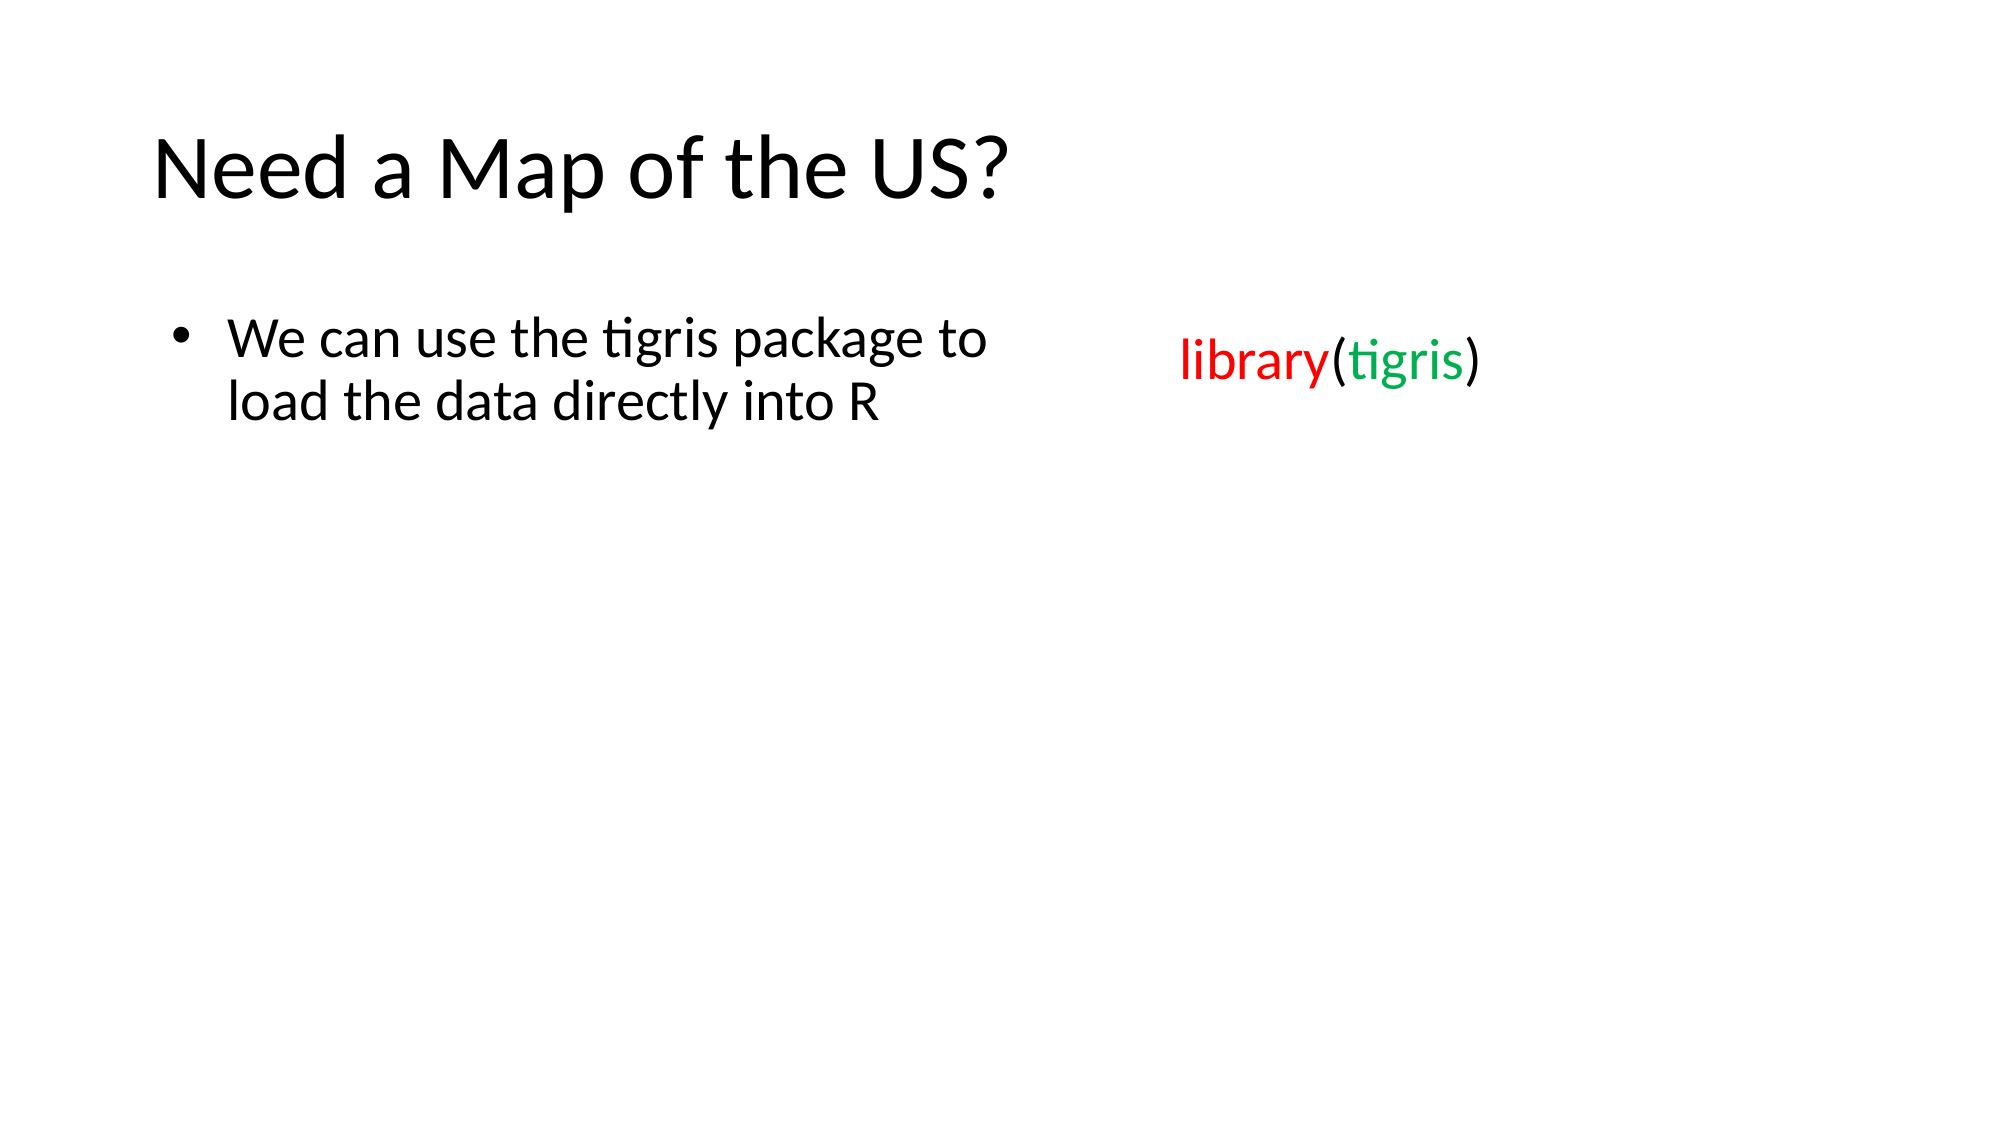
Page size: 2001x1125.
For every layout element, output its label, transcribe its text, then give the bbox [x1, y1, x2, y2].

text_box library(tigris) [1147, 321, 1863, 1073]
title Need a Map of the US? [137, 59, 1863, 278]
list We can use the tigris package to load the data directly into R [137, 299, 1035, 1014]
